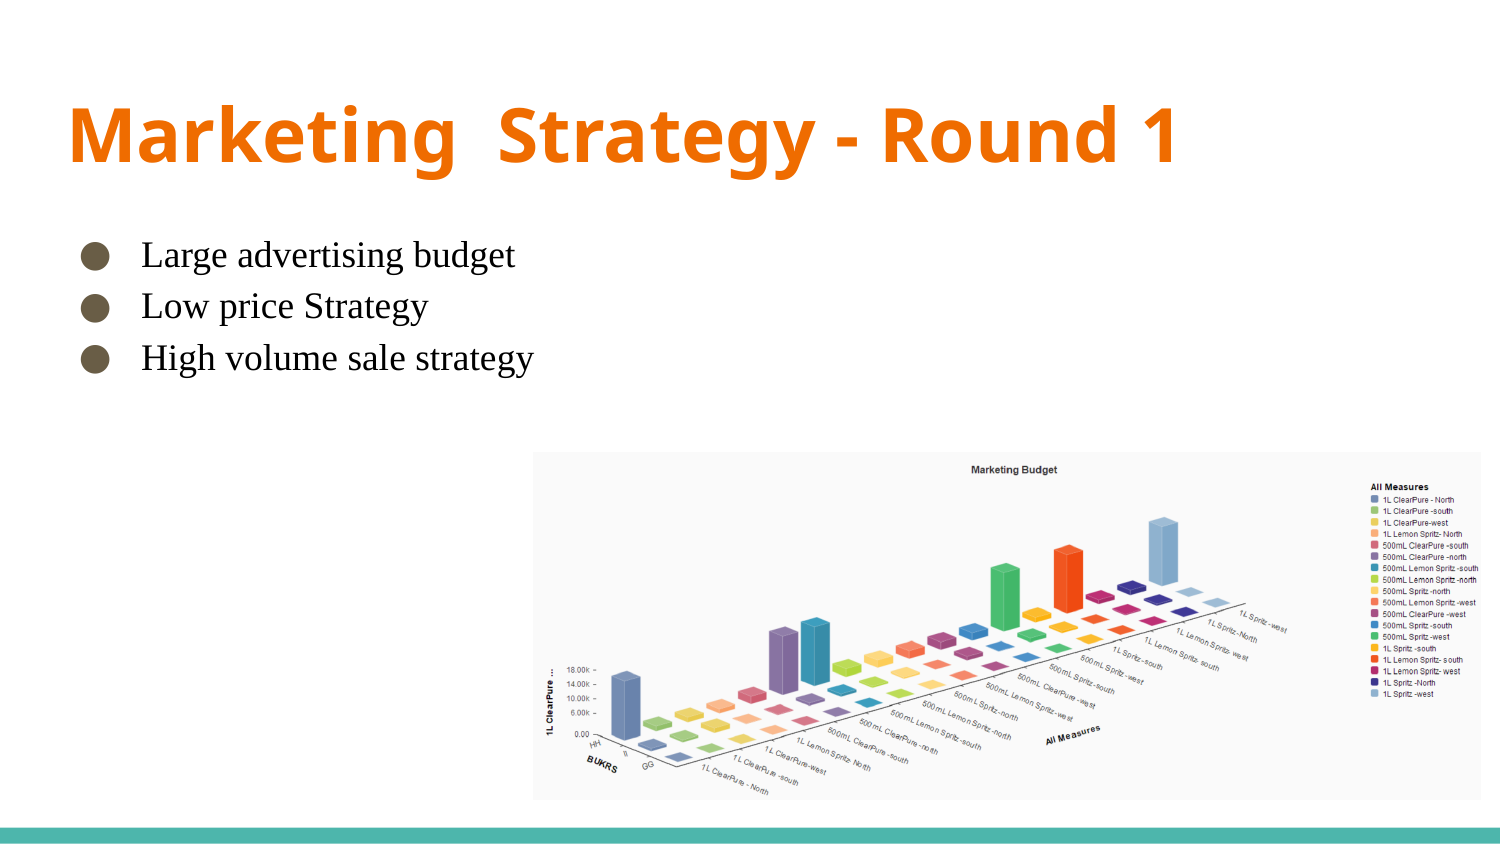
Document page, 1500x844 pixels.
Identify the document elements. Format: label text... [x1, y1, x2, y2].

picture [533, 452, 1481, 801]
title Marketing Strategy - Round 1 [51, 72, 1449, 189]
list Large advertising budget Low price Strategy High volume sale strategy [51, 207, 1449, 750]
